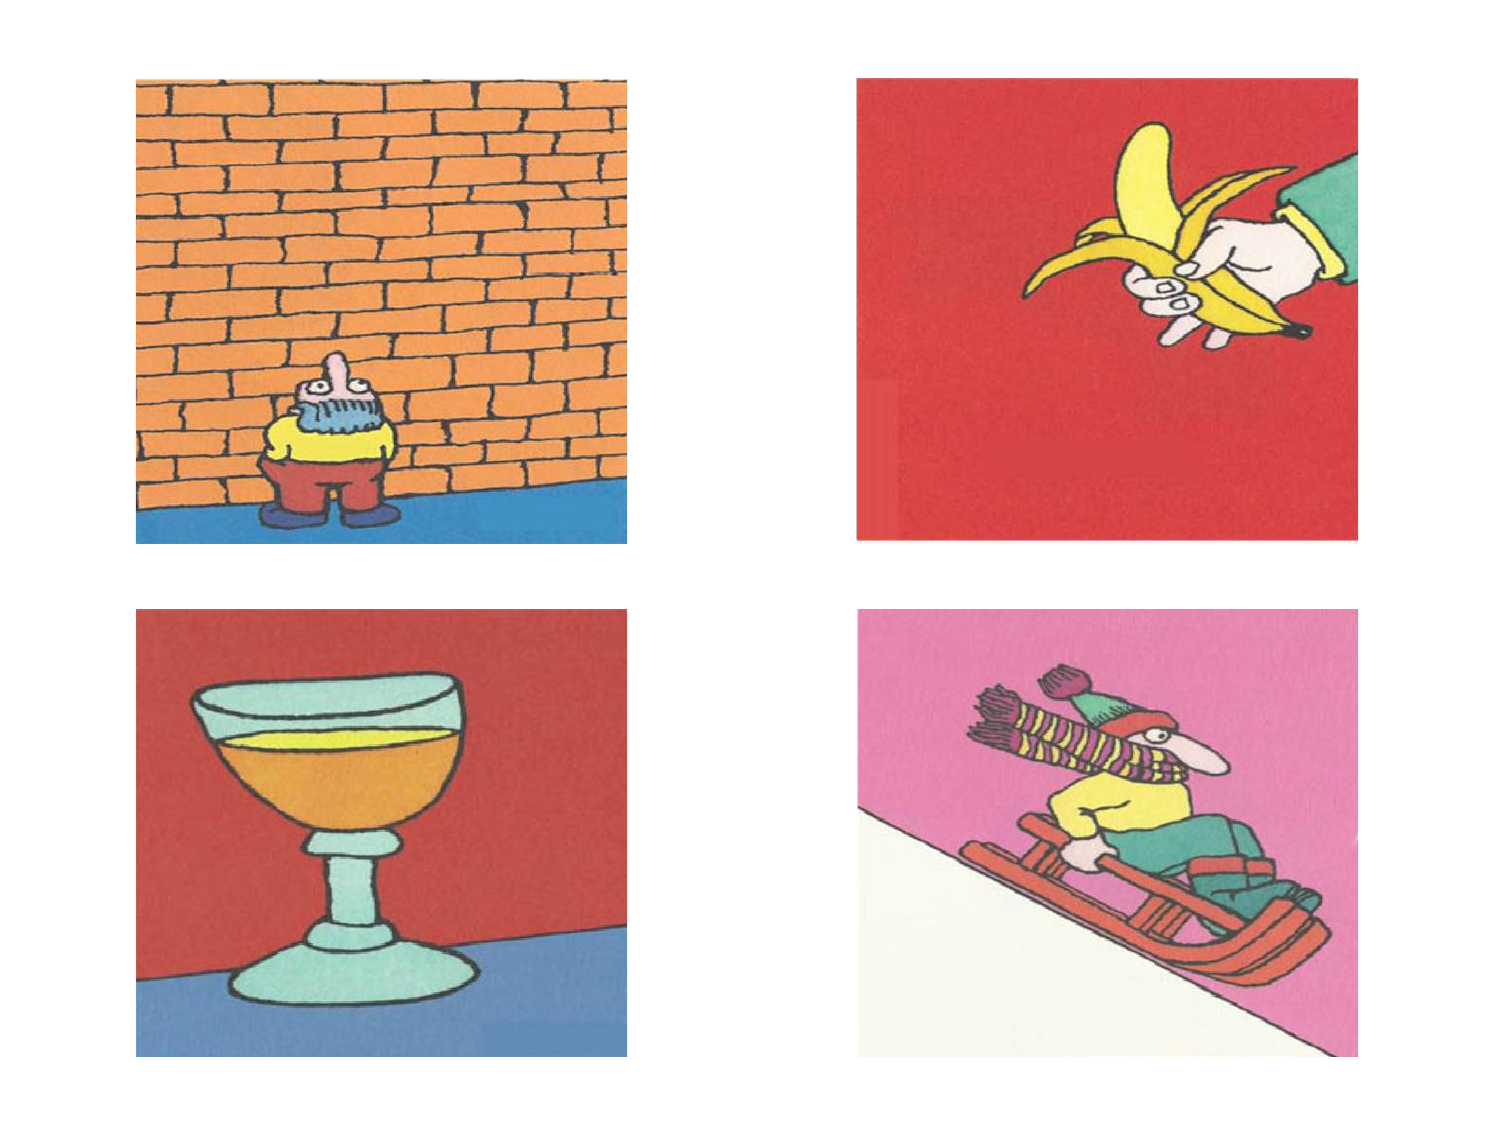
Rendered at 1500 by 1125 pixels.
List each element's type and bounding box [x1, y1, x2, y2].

picture [135, 609, 628, 1057]
picture [855, 77, 1359, 544]
picture [855, 609, 1359, 1057]
picture [135, 77, 628, 544]
